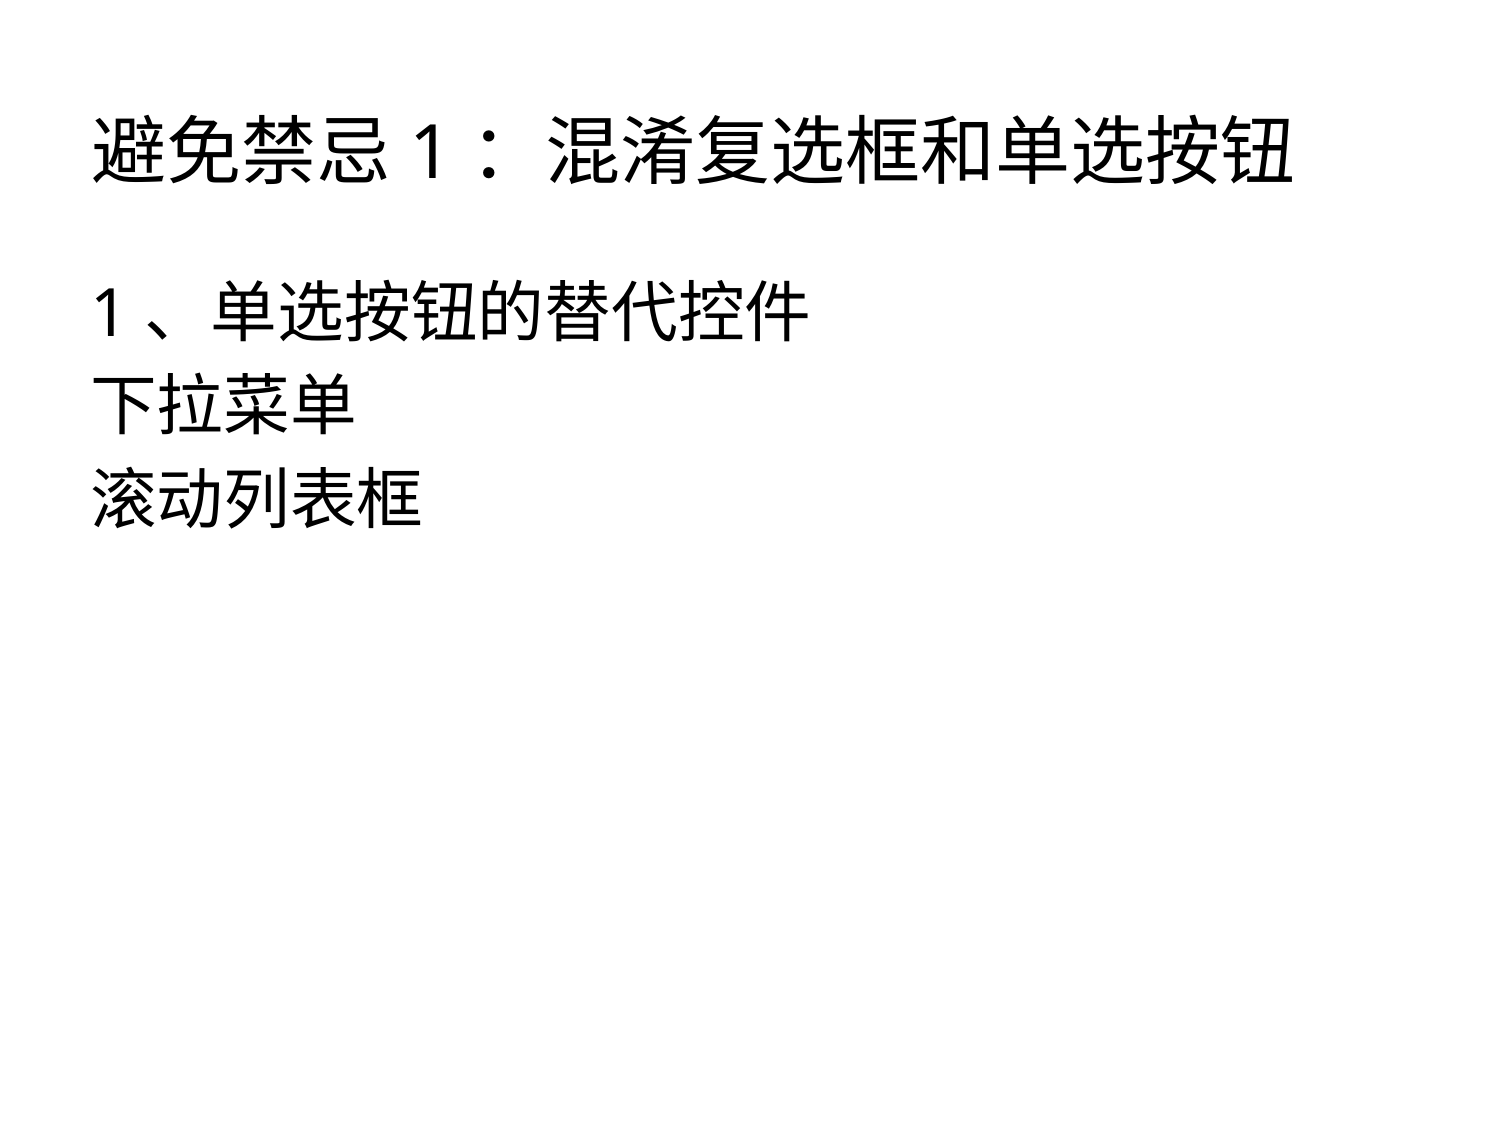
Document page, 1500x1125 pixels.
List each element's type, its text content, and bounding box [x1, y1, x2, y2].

list 1、单选按钮的替代控件 下拉菜单 滚动列表框 [75, 262, 1425, 1005]
text_box 避免禁忌1：混淆复选框和单选按钮 [76, 89, 1427, 208]
